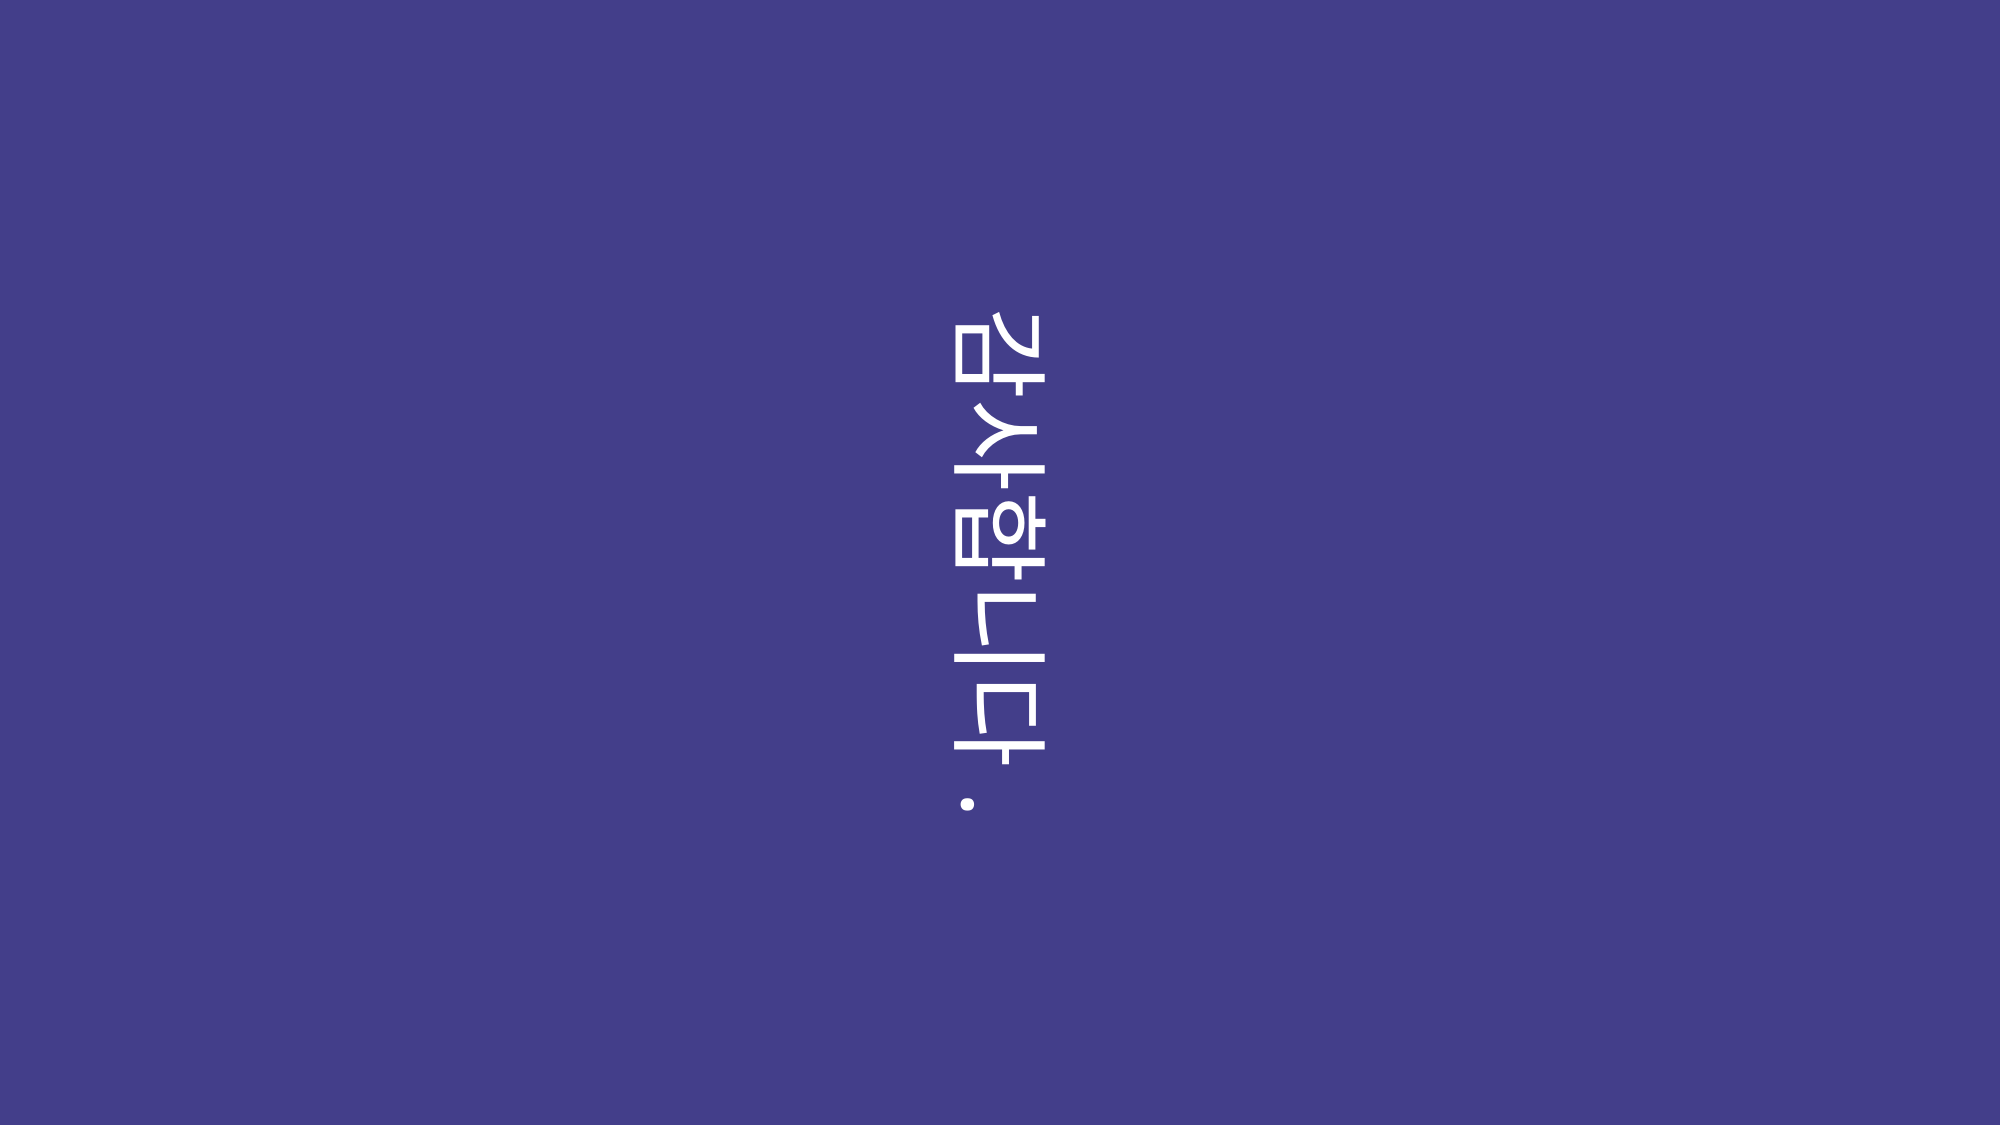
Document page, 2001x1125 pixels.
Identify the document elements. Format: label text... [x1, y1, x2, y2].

text_box 감사합니다. [918, 288, 1070, 837]
text_box [0, 0, 2000, 1125]
